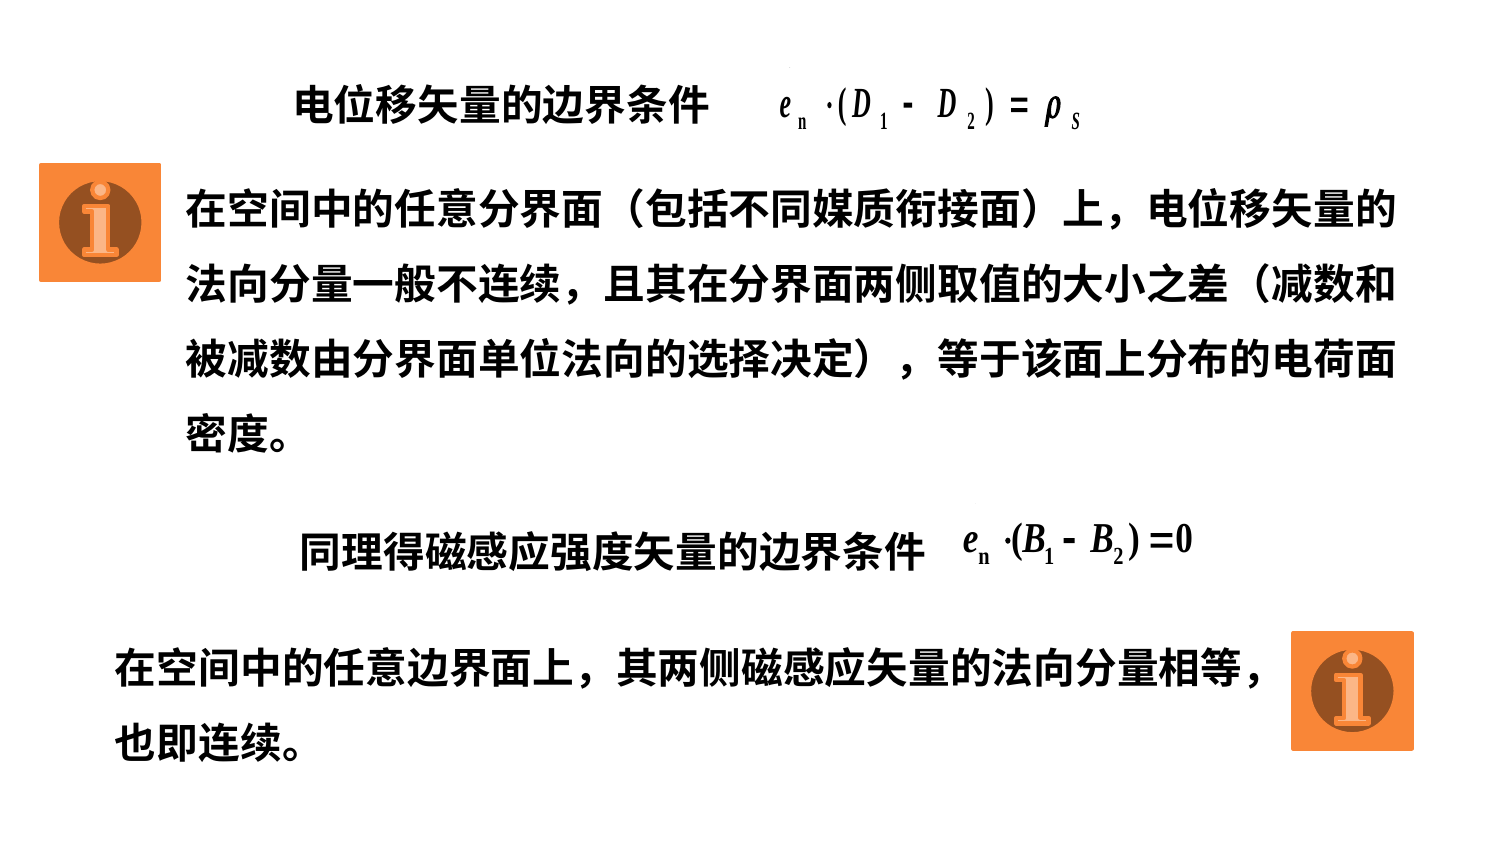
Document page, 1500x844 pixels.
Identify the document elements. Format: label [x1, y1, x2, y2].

text_box [100, 609, 1412, 777]
text_box [284, 503, 1200, 585]
text_box [277, 67, 1093, 139]
text_box [41, 149, 1448, 469]
